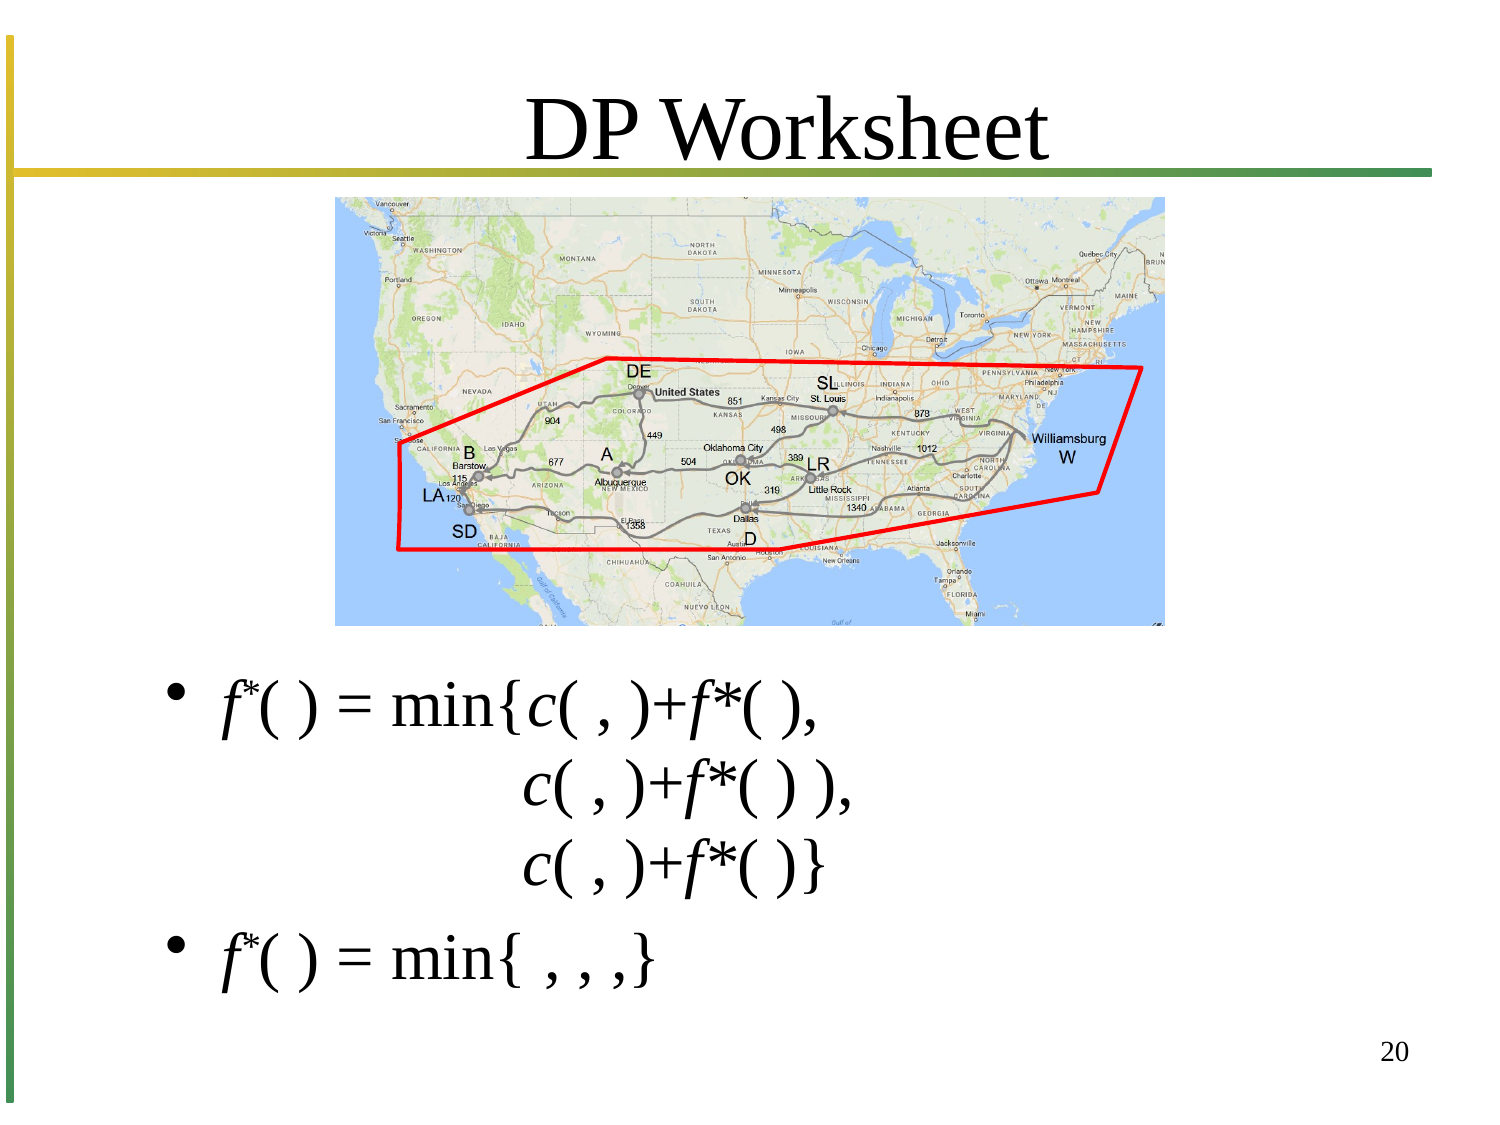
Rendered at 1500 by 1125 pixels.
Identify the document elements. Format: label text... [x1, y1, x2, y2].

picture [335, 196, 1165, 626]
list f*( ) = min{c( , )+f*( ), c( , )+f*( ) ), c( , )+f*( )} f*( ) = min{ , , ,} [150, 651, 1485, 1005]
slide_number 20 [1048, 1024, 1426, 1103]
title DP Worksheet [150, 45, 1425, 200]
